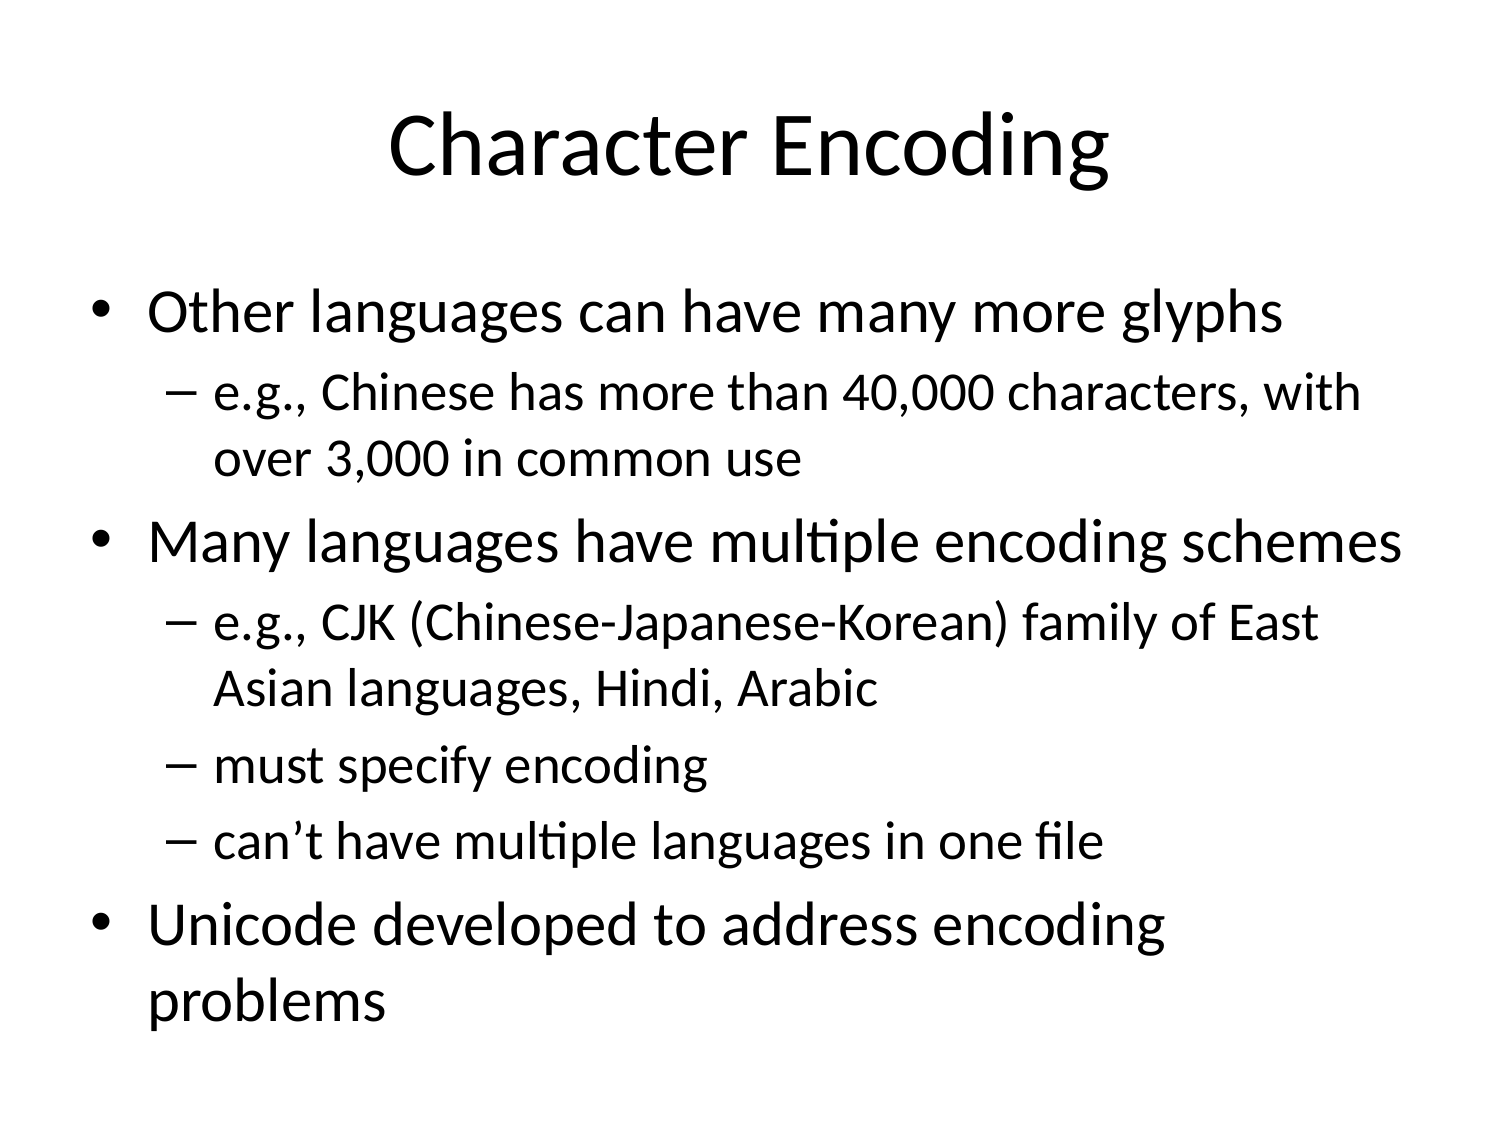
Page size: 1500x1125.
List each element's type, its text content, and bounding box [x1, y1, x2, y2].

title Character Encoding [74, 44, 1426, 233]
list Other languages can have many more glyphs e.g., Chinese has more than 40,000 characters, with over 3,000 in common use Many languages have multiple encoding schemes e.g., CJK (Chinese-Japanese-Korean) family of East Asian languages, Hindi, Arabic must specify encoding can’t have multiple languages in one file Unicode developed to address encoding problems [74, 262, 1426, 1076]
